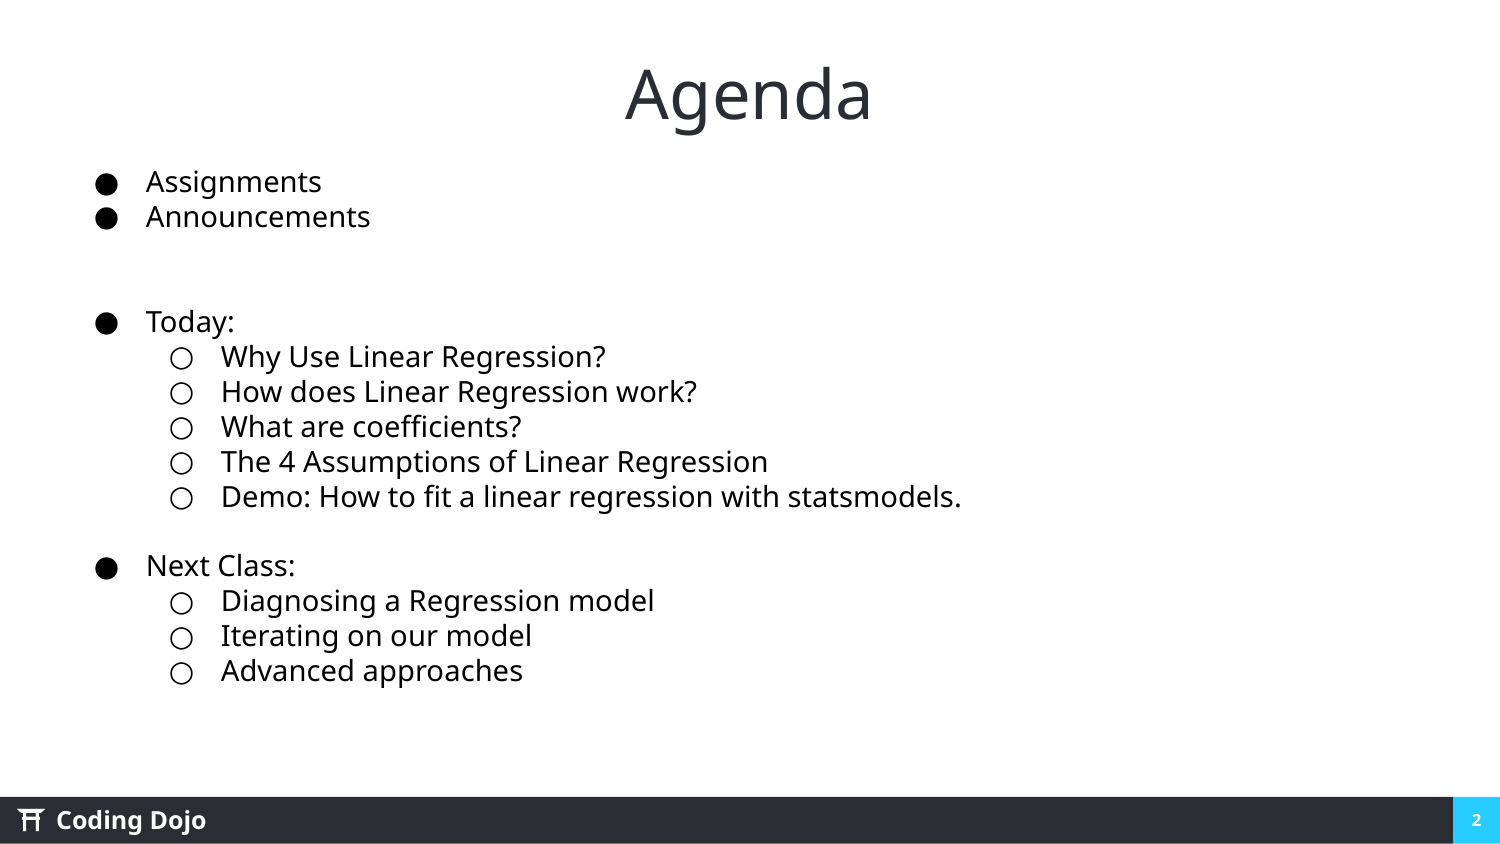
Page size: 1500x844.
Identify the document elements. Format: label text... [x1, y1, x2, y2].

list Assignments Announcements Today: Why Use Linear Regression? How does Linear Regression work? What are coefficients? The 4 Assumptions of Linear Regression Demo: How to fit a linear regression with statsmodels. Next Class: Diagnosing a Regression model Iterating on our model Advanced approaches [55, 148, 1445, 771]
picture [15, 804, 47, 836]
title Agenda [103, 21, 1397, 163]
